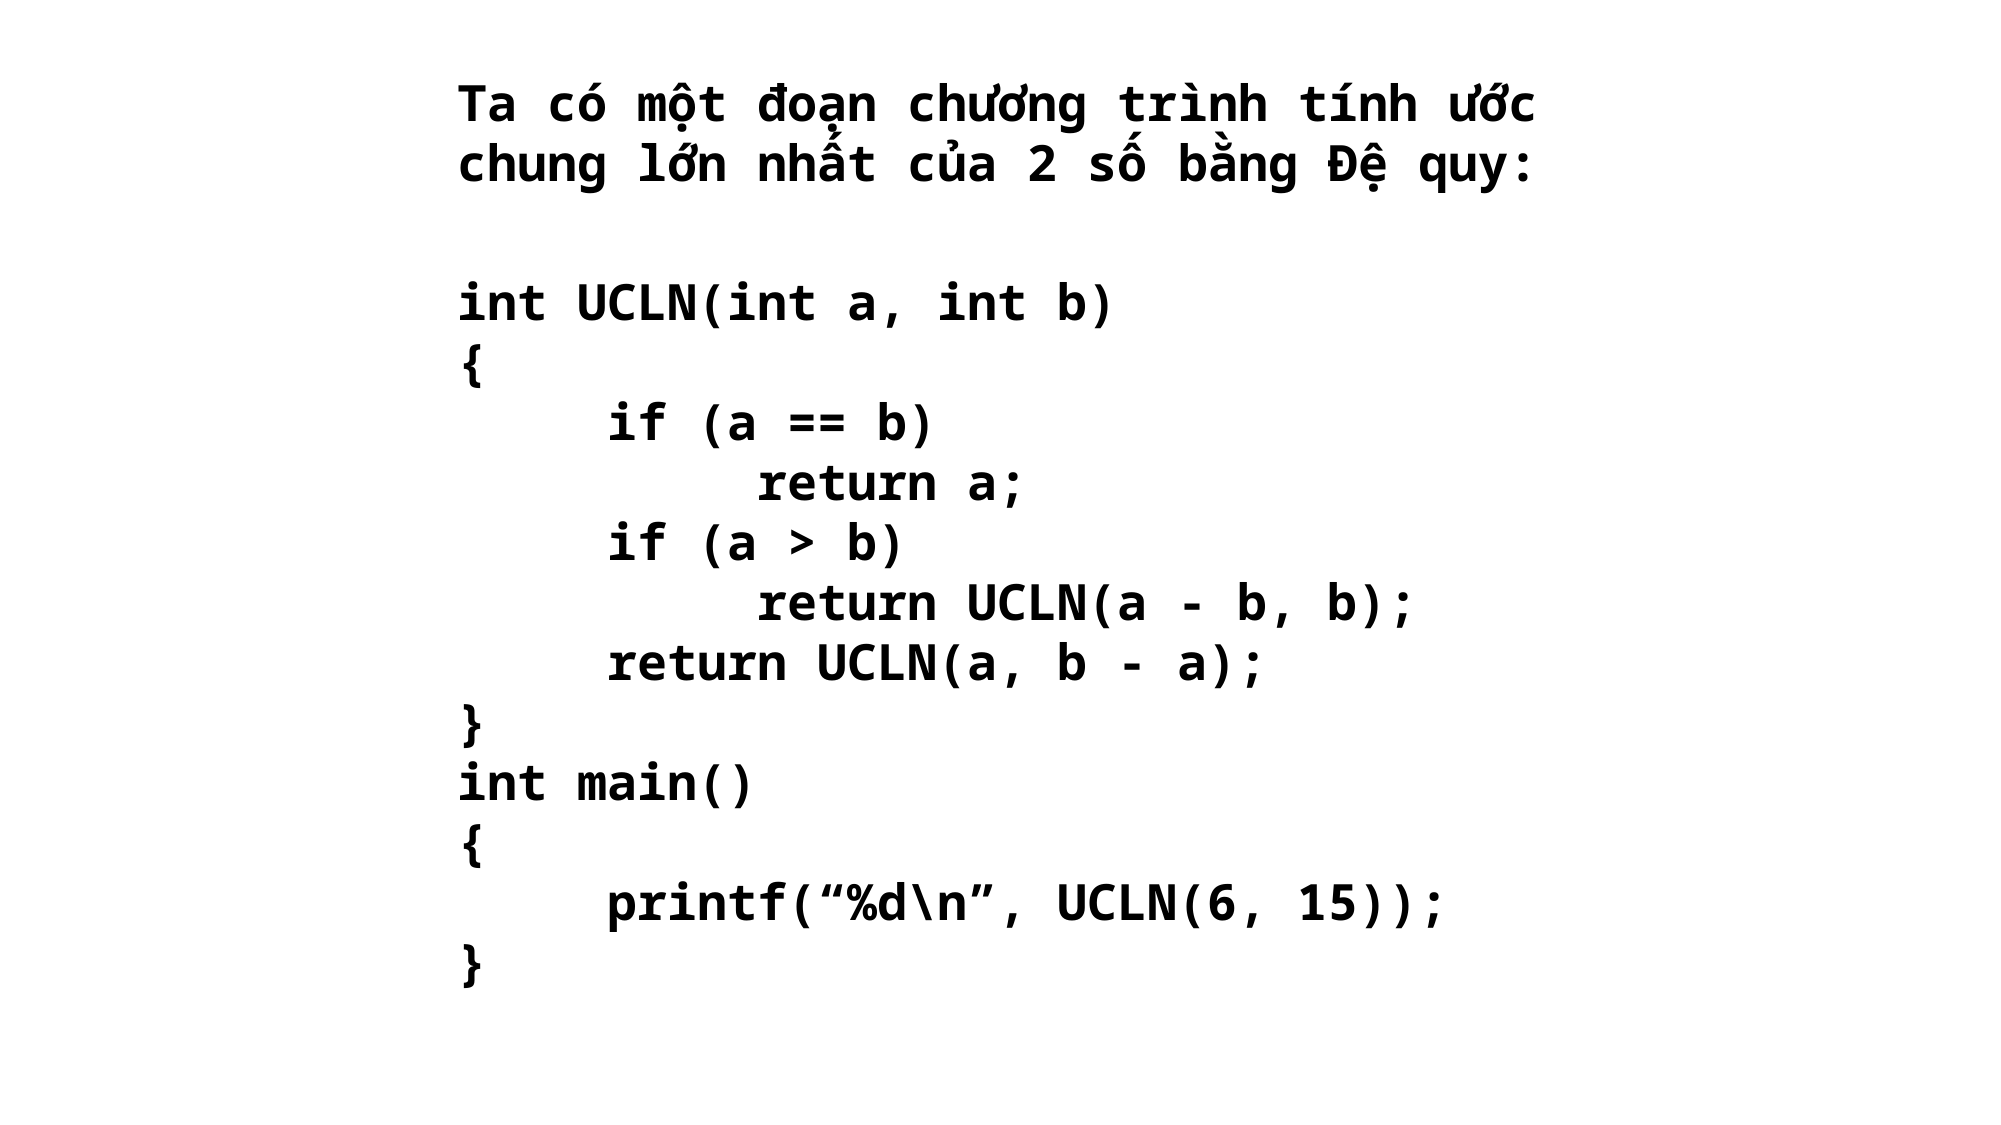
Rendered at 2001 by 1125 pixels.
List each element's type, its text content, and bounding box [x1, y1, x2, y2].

text_box int UCLN(int a, int b) { if (a == b) return a; if (a > b) return UCLN(a - b, b); return UCLN(a, b - a); } int main() { printf(“%d\n”, UCLN(6, 15)); } [443, 262, 1557, 998]
text_box Ta có một đoạn chương trình tính ước chung lớn nhất của 2 số bằng Đệ quy: [443, 63, 1557, 199]
